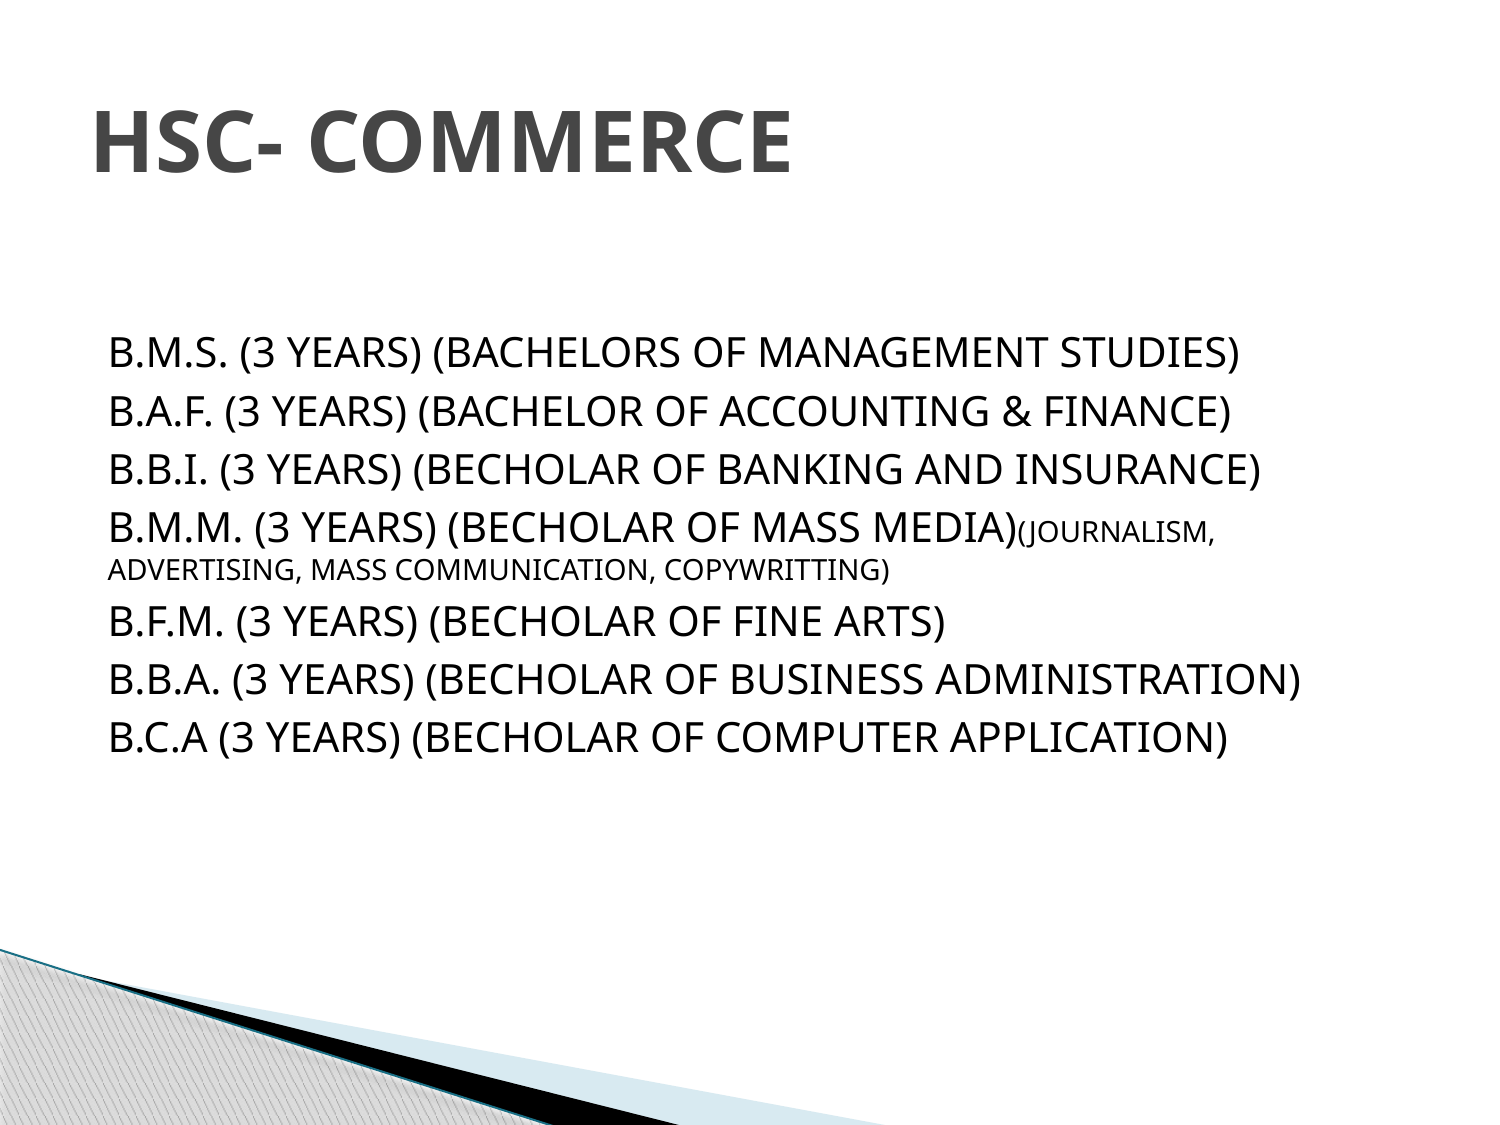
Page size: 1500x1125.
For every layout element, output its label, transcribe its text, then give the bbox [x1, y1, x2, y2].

title HSC- COMMERCE [75, 45, 1425, 233]
list B.M.S. (3 YEARS) (BACHELORS OF MANAGEMENT STUDIES) B.A.F. (3 YEARS) (BACHELOR OF ACCOUNTING & FINANCE) B.B.I. (3 YEARS) (BECHOLAR OF BANKING AND INSURANCE) B.M.M. (3 YEARS) (BECHOLAR OF MASS MEDIA)(JOURNALISM, ADVERTISING, MASS COMMUNICATION, COPYWRITTING) B.F.M. (3 YEARS) (BECHOLAR OF FINE ARTS) B.B.A. (3 YEARS) (BECHOLAR OF BUSINESS ADMINISTRATION) B.C.A (3 YEARS) (BECHOLAR OF COMPUTER APPLICATION) [75, 243, 1425, 986]
